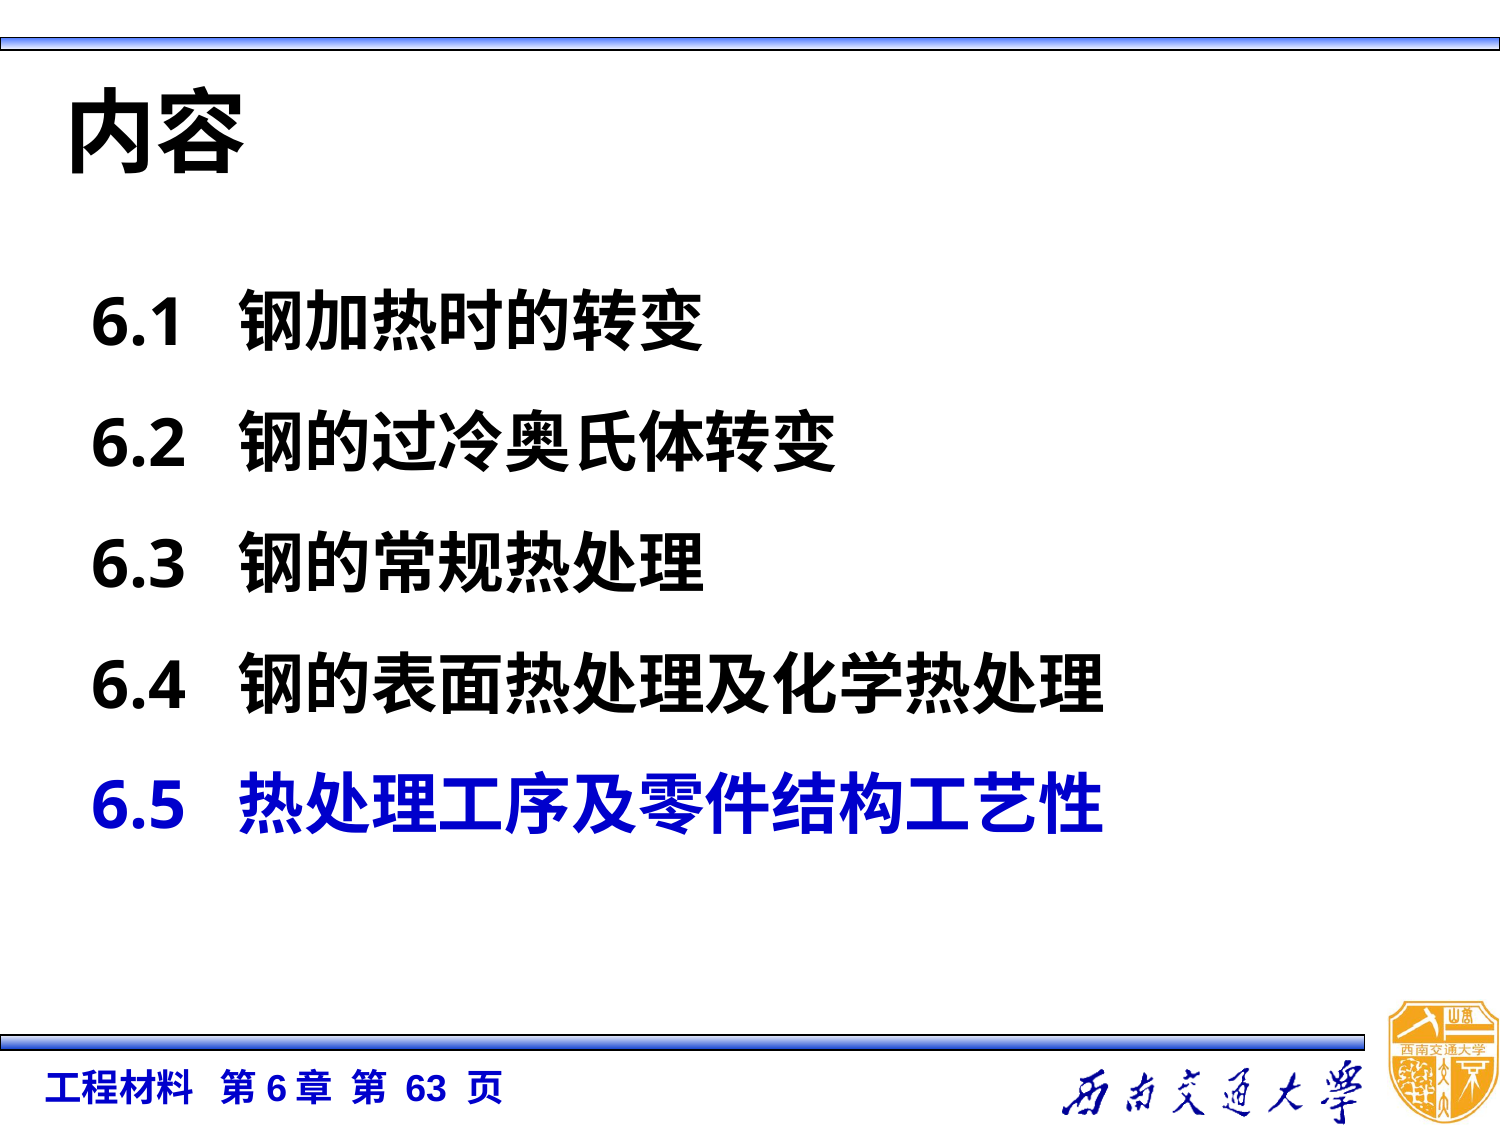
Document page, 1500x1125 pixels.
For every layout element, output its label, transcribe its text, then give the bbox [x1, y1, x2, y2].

picture [1387, 999, 1500, 1125]
title 内容 [49, 66, 1451, 208]
picture [1062, 1059, 1363, 1125]
list 6.1 钢加热时的转变 6.2 钢的过冷奥氏体转变 6.3 钢的常规热处理 6.4 钢的表面热处理及化学热处理 6.5 热处理工序及零件结构工艺性 [76, 255, 1424, 776]
